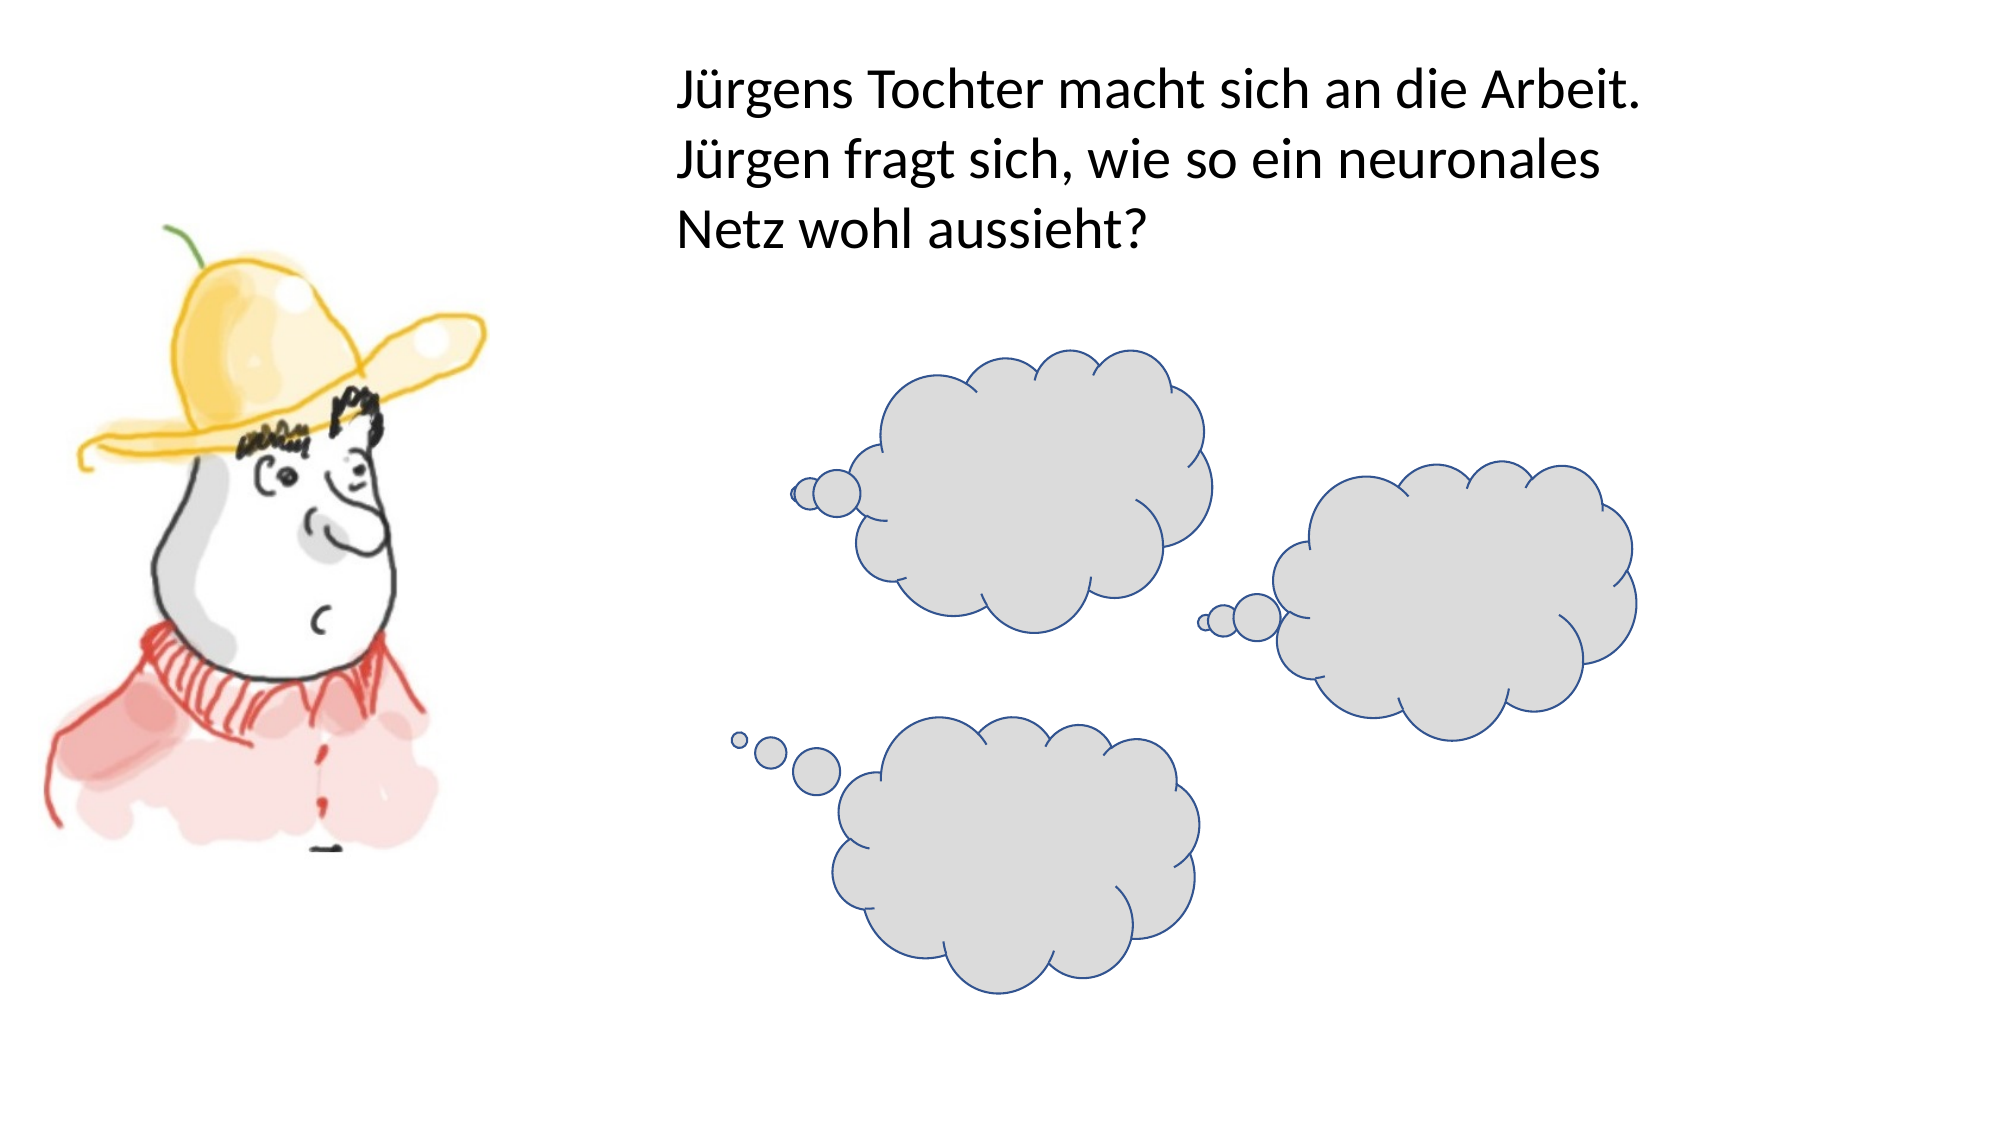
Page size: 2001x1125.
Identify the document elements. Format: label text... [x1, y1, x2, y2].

text_box [730, 731, 749, 749]
text_box Jürgens Tochter macht sich an die Arbeit. Jürgen fragt sich, wie so ein neuronales Netz wohl aussieht? [661, 42, 1707, 268]
text_box [1196, 460, 1638, 742]
text_box [789, 349, 1214, 634]
text_box [754, 736, 788, 770]
text_box [792, 747, 842, 797]
text_box [831, 716, 1201, 995]
picture [38, 223, 490, 870]
